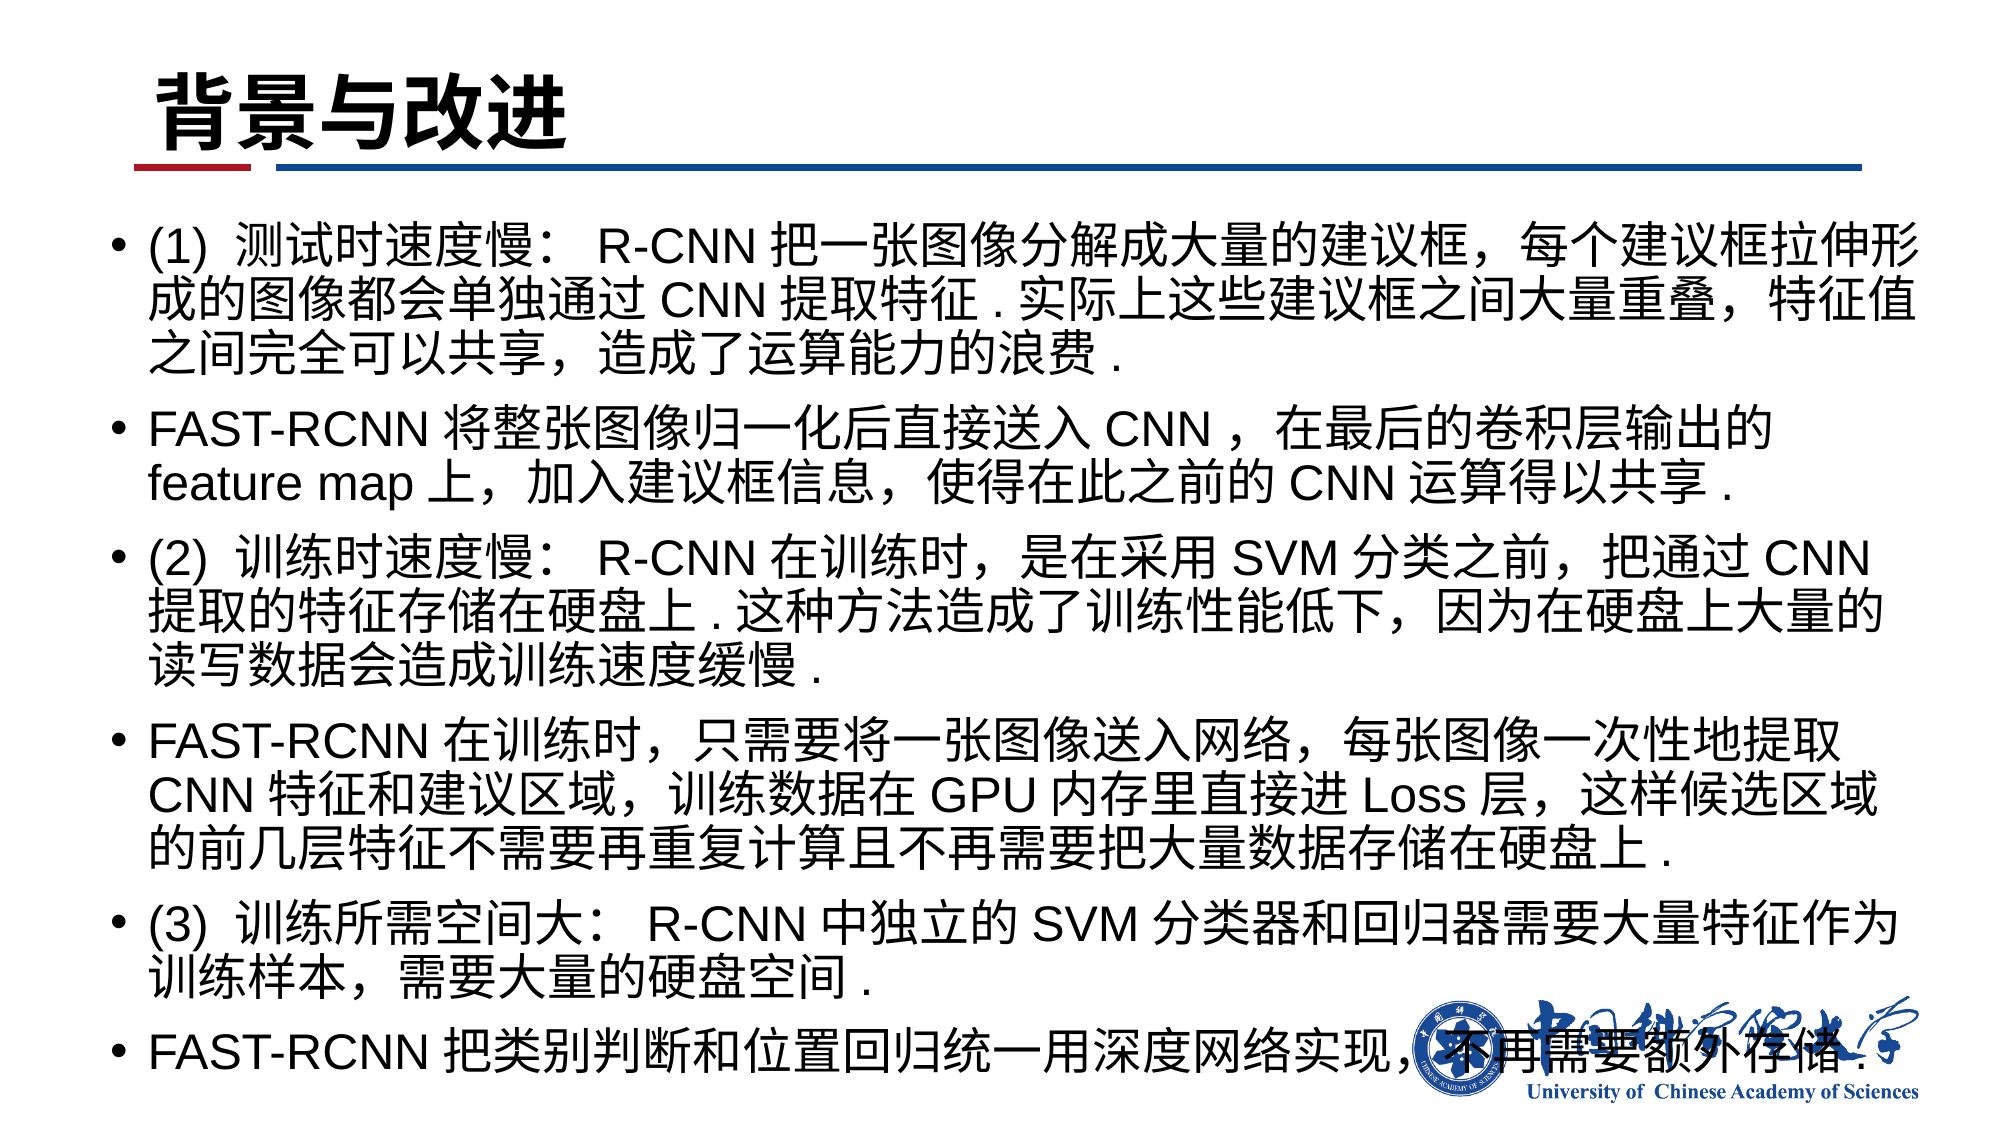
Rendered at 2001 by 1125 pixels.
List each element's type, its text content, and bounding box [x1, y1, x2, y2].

title 背景与改进 [137, 0, 1863, 168]
text_box (1) 测试时速度慢：R-CNN把一张图像分解成大量的建议框，每个建议框拉伸形成的图像都会单独通过CNN提取特征.实际上这些建议框之间大量重叠，特征值之间完全可以共享，造成了运算能力的浪费. FAST-RCNN将整张图像归一化后直接送入CNN，在最后的卷积层输出的feature map上，加入建议框信息，使得在此之前的CNN运算得以共享. (2) 训练时速度慢：R-CNN在训练时，是在采用SVM分类之前，把通过CNN提取的特征存储在硬盘上.这种方法造成了训练性能低下，因为在硬盘上大量的读写数据会造成训练速度缓慢. FAST-RCNN在训练时，只需要将一张图像送入网络，每张图像一次性地提取CNN特征和建议区域，训练数据在GPU内存里直接进Loss层，这样候选区域的前几层特征不需要再重复计算且不再需要把大量数据存储在硬盘上. (3) 训练所需空间大：R-CNN中独立的SVM分类器和回归器需要大量特征作为训练样本，需要大量的硬盘空间. FAST-RCNN把类别判断和位置回归统一用深度网络实现，不再需要额外存储. [95, 213, 1936, 1088]
picture [1412, 1088, 1919, 1103]
